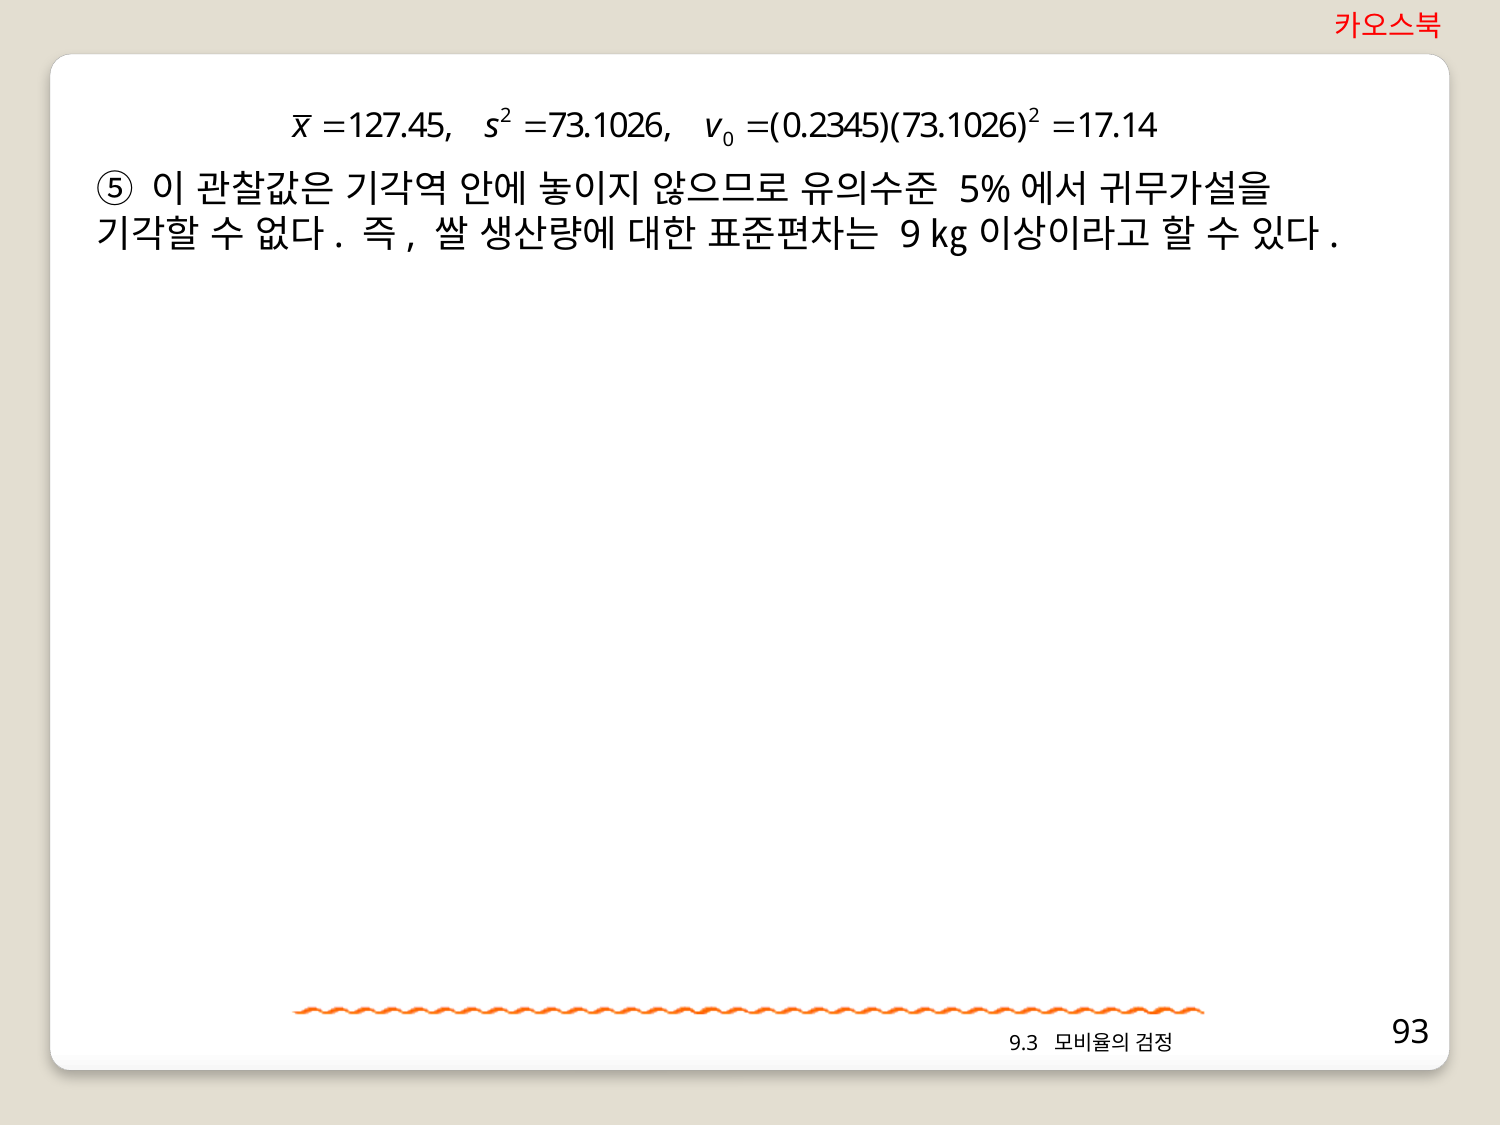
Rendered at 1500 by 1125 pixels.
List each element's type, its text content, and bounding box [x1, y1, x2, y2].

text_box ⑤ 이 관찰값은 기각역 안에 놓이지 않으므로 유의수준 5%에서 귀무가설을 기각할 수 없다. 즉, 쌀 생산량에 대한 표준편차는 9㎏ 이상이라고 할 수 있다. [82, 157, 1395, 262]
footer 9.3 모비율의 검정 [994, 1002, 1369, 1063]
picture [281, 1003, 1219, 1020]
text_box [286, 100, 1164, 155]
slide_number 93 [1369, 1002, 1445, 1063]
text_box 카오스북 [1277, 0, 1500, 50]
